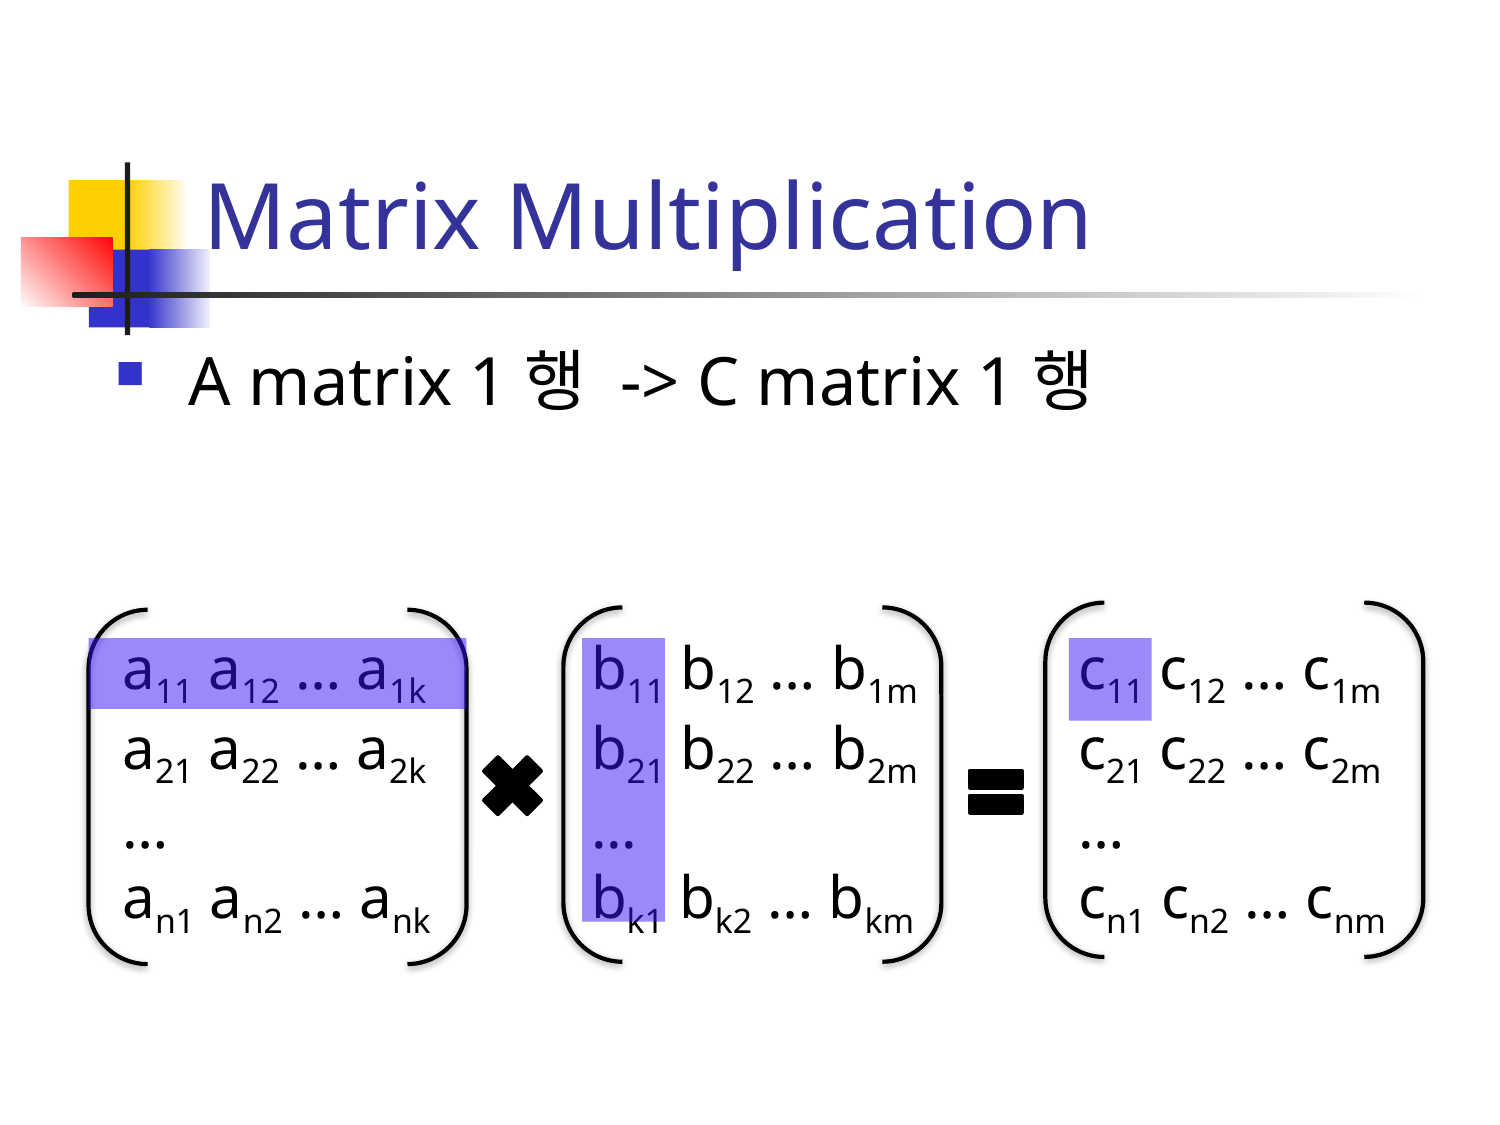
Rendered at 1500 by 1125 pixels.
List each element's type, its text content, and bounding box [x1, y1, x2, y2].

text_box [86, 711, 469, 967]
title Matrix Multiplication [188, 34, 1468, 276]
text_box [580, 636, 667, 924]
text_box [86, 636, 469, 711]
text_box [1043, 600, 1426, 960]
text_box [482, 755, 543, 817]
text_box [96, 607, 459, 636]
list A matrix 1행 -> C matrix 1행 [100, 330, 1376, 1007]
text_box [968, 769, 1024, 790]
text_box [968, 794, 1024, 815]
text_box [561, 605, 944, 964]
text_box [1067, 636, 1154, 723]
